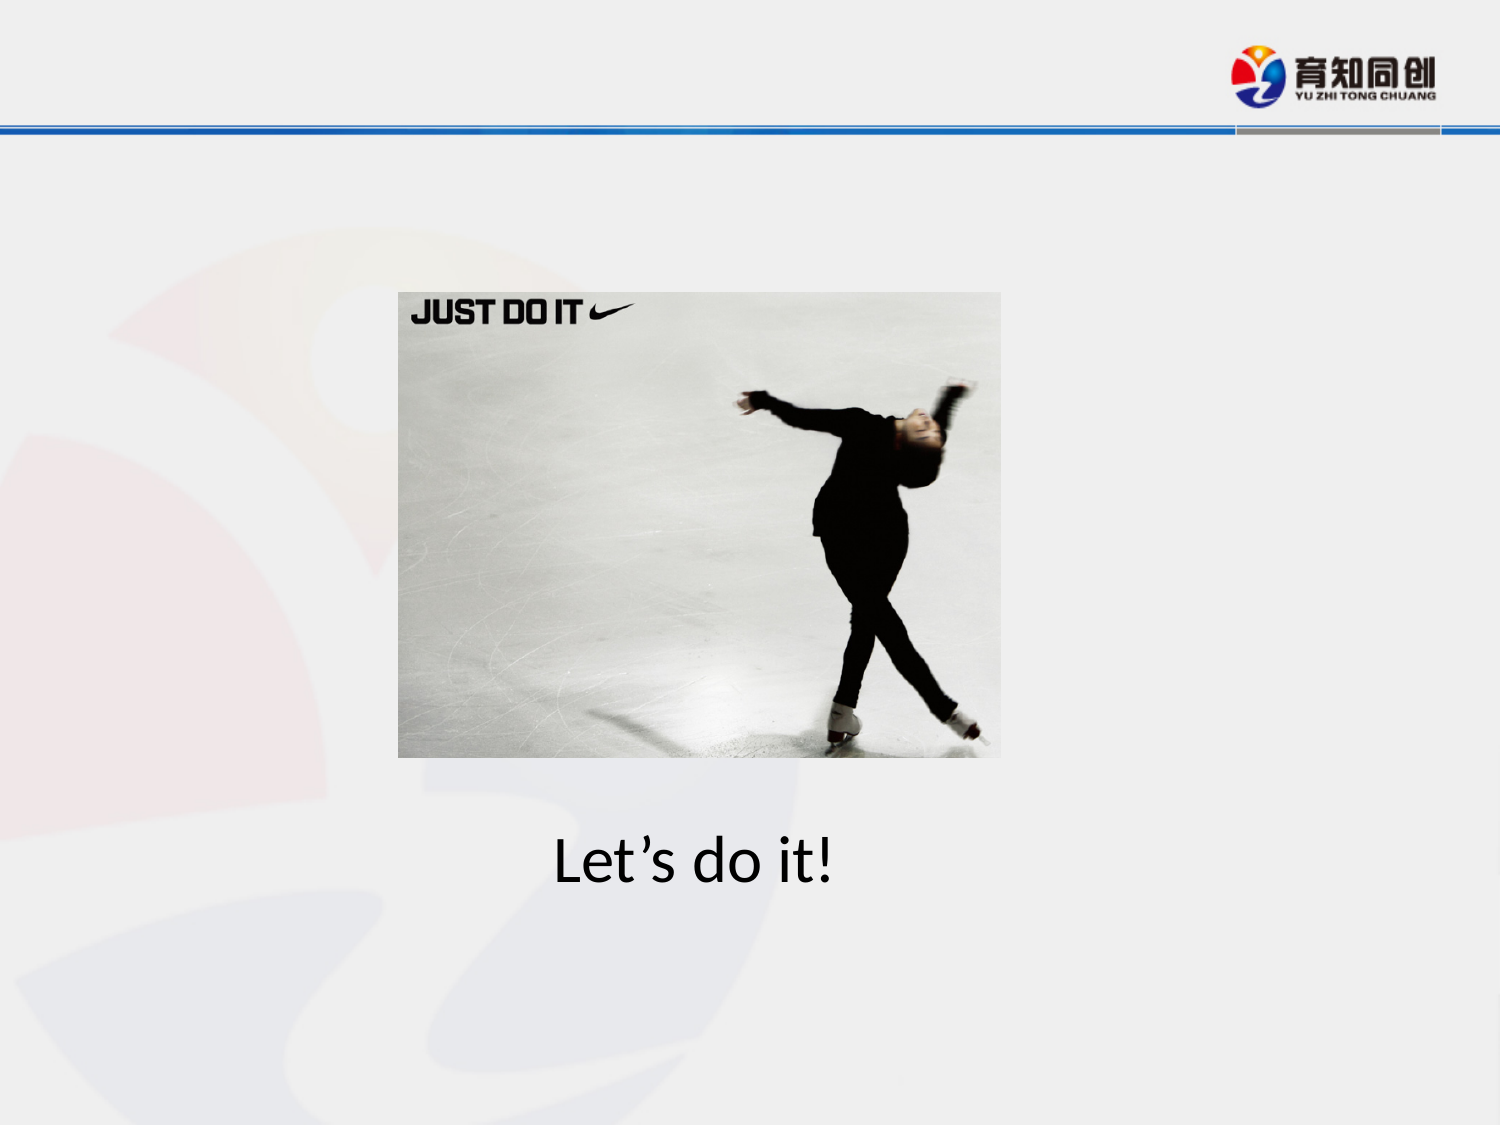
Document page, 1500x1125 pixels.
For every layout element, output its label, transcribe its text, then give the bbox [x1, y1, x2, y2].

text_box Let’s do it! [538, 808, 852, 904]
picture [0, 0, 1500, 1125]
text_box [41, 30, 1368, 149]
